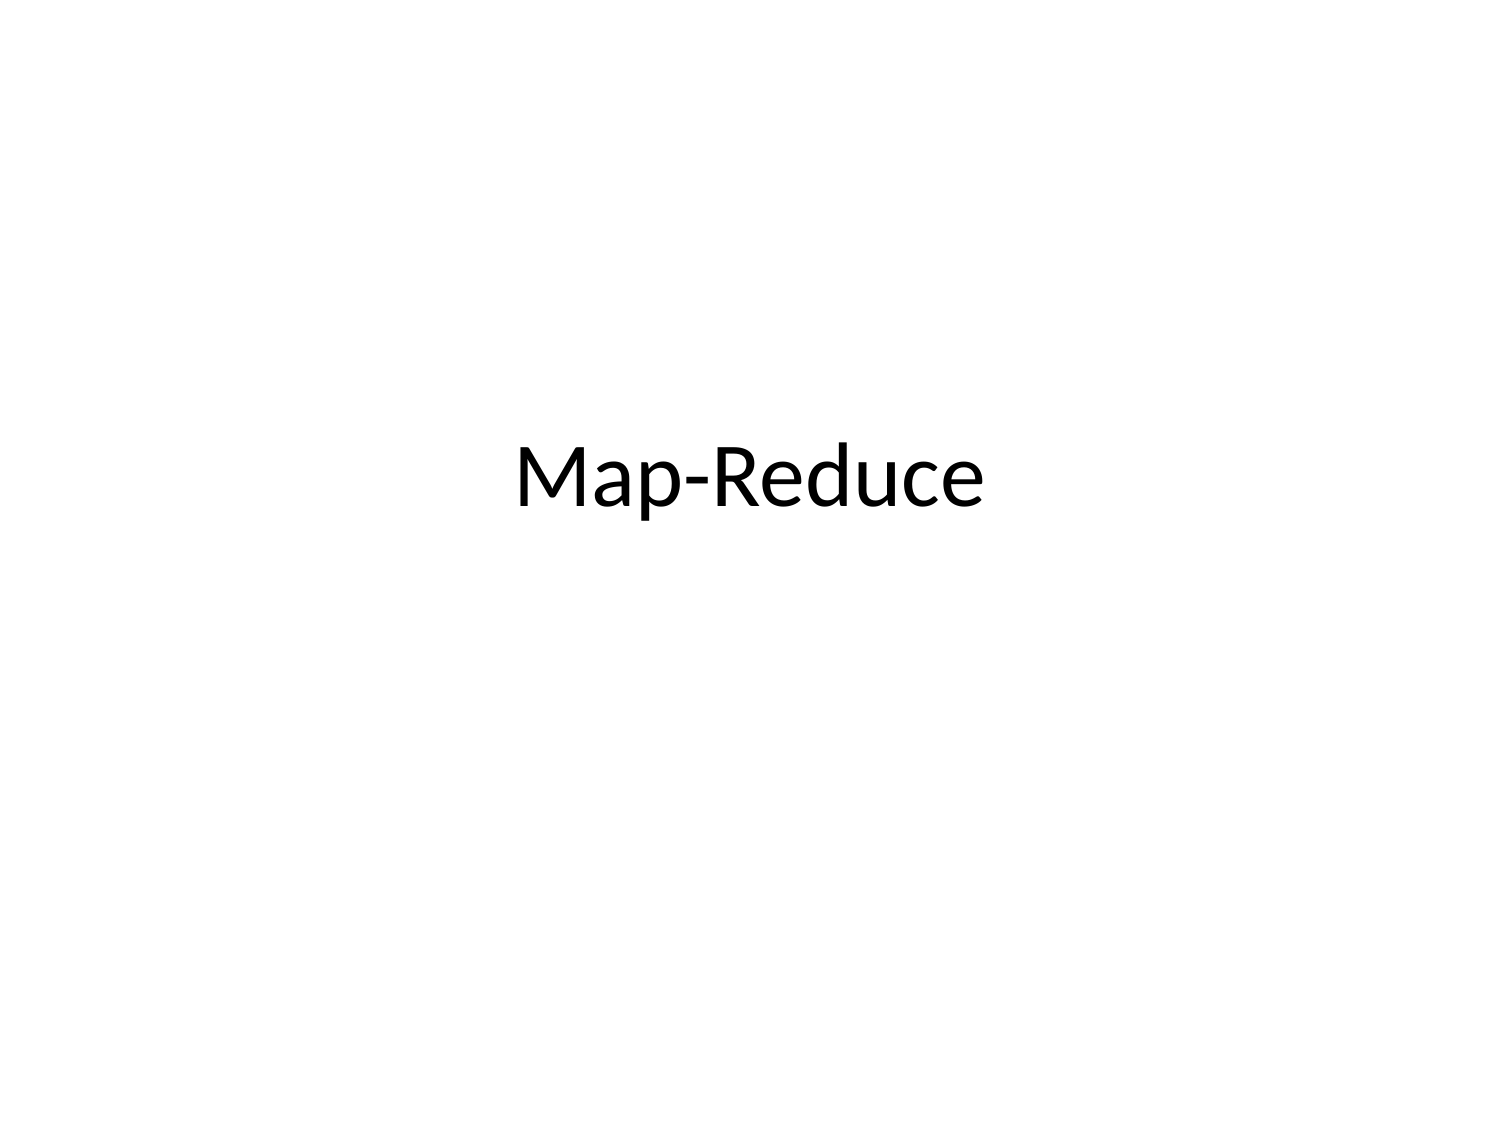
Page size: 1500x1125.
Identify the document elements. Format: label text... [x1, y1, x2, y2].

title Map-Reduce [112, 349, 1388, 591]
